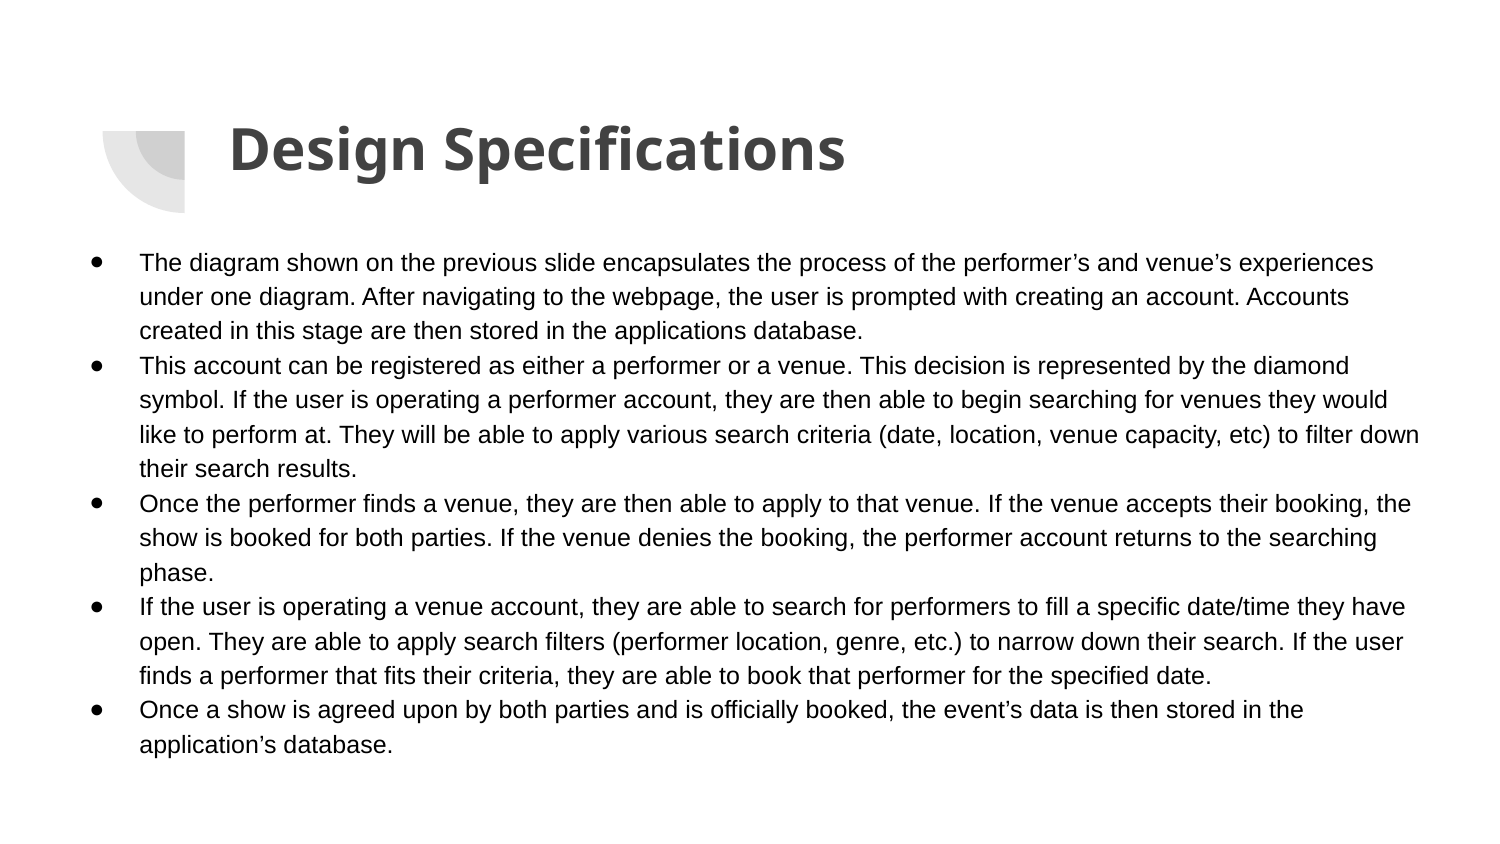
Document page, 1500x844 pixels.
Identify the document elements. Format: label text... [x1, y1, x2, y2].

title Design Specifications [213, 97, 1368, 226]
list The diagram shown on the previous slide encapsulates the process of the performer’s and venue’s experiences under one diagram. After navigating to the webpage, the user is prompted with creating an account. Accounts created in this stage are then stored in the applications database. This account can be registered as either a performer or a venue. This decision is represented by the diamond symbol. If the user is operating a performer account, they are then able to begin searching for venues they would like to perform at. They will be able to apply various search criteria (date, location, venue capacity, etc) to filter down their search results. Once the performer finds a venue, they are then able to apply to that venue. If the venue accepts their booking, the show is booked for both parties. If the venue denies the booking, the performer account returns to the searching phase. If the user is operating a venue account, they are able to search for performers to fill a specific date/time they have open. They are able to apply search filters (performer location, genre, etc.) to narrow down their search. If the user finds a performer that fits their criteria, they are able to book that performer for the specified date. Once a show is agreed upon by both parties and is officially booked, the event’s data is then stored in the application’s database. [49, 226, 1451, 811]
